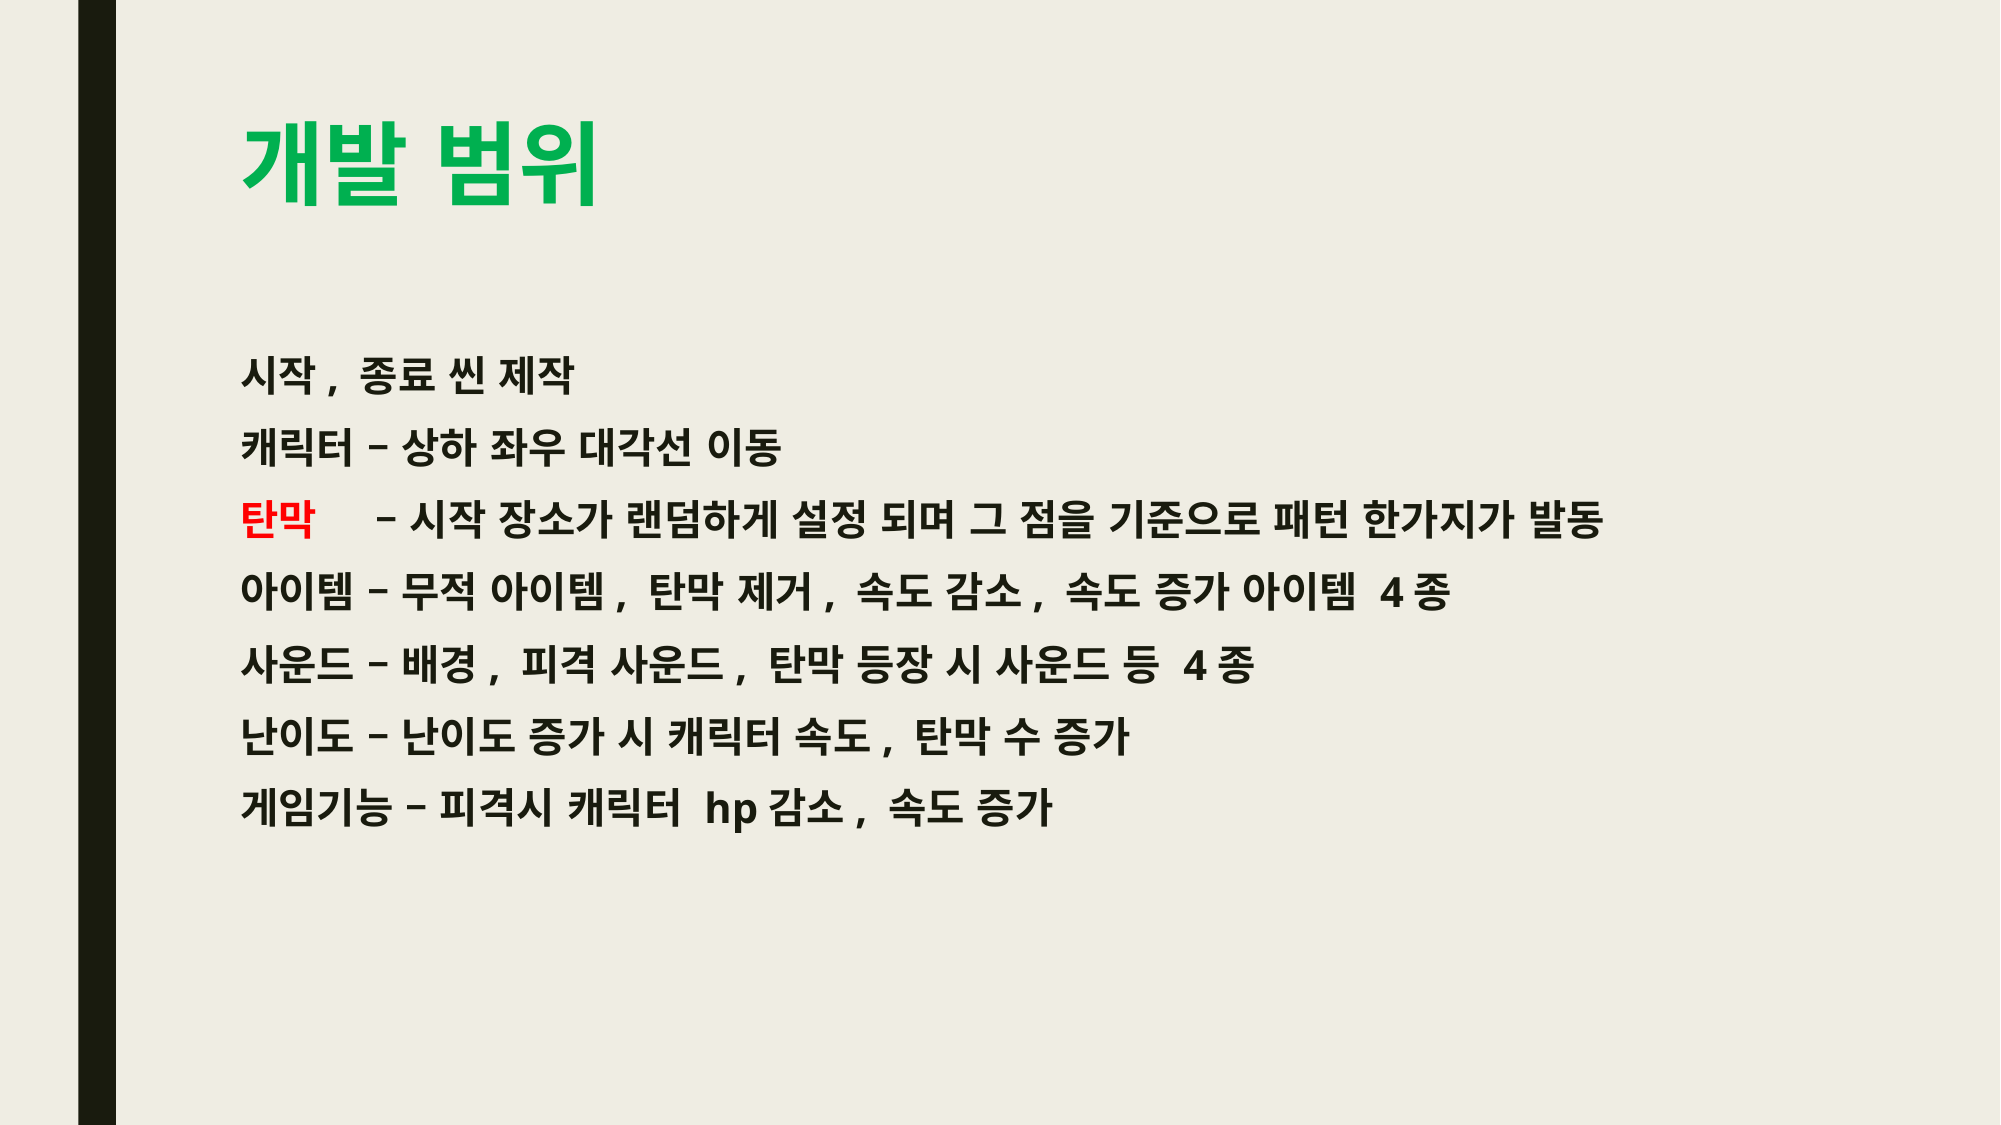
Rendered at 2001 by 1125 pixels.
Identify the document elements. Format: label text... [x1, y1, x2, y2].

title 개발 범위 [225, 112, 1800, 346]
list 시작, 종료 씬 제작 캐릭터 – 상하 좌우 대각선 이동 탄막 – 시작 장소가 랜덤하게 설정 되며 그 점을 기준으로 패턴 한가지가 발동 아이템 – 무적 아이템, 탄막 제거, 속도 감소, 속도 증가 아이템 4종 사운드 – 배경, 피격 사운드, 탄막 등장 시 사운드 등 4종 난이도 – 난이도 증가 시 캐릭터 속도, 탄막 수 증가 게임기능 – 피격시 캐릭터 hp감소, 속도 증가 [225, 346, 1800, 963]
